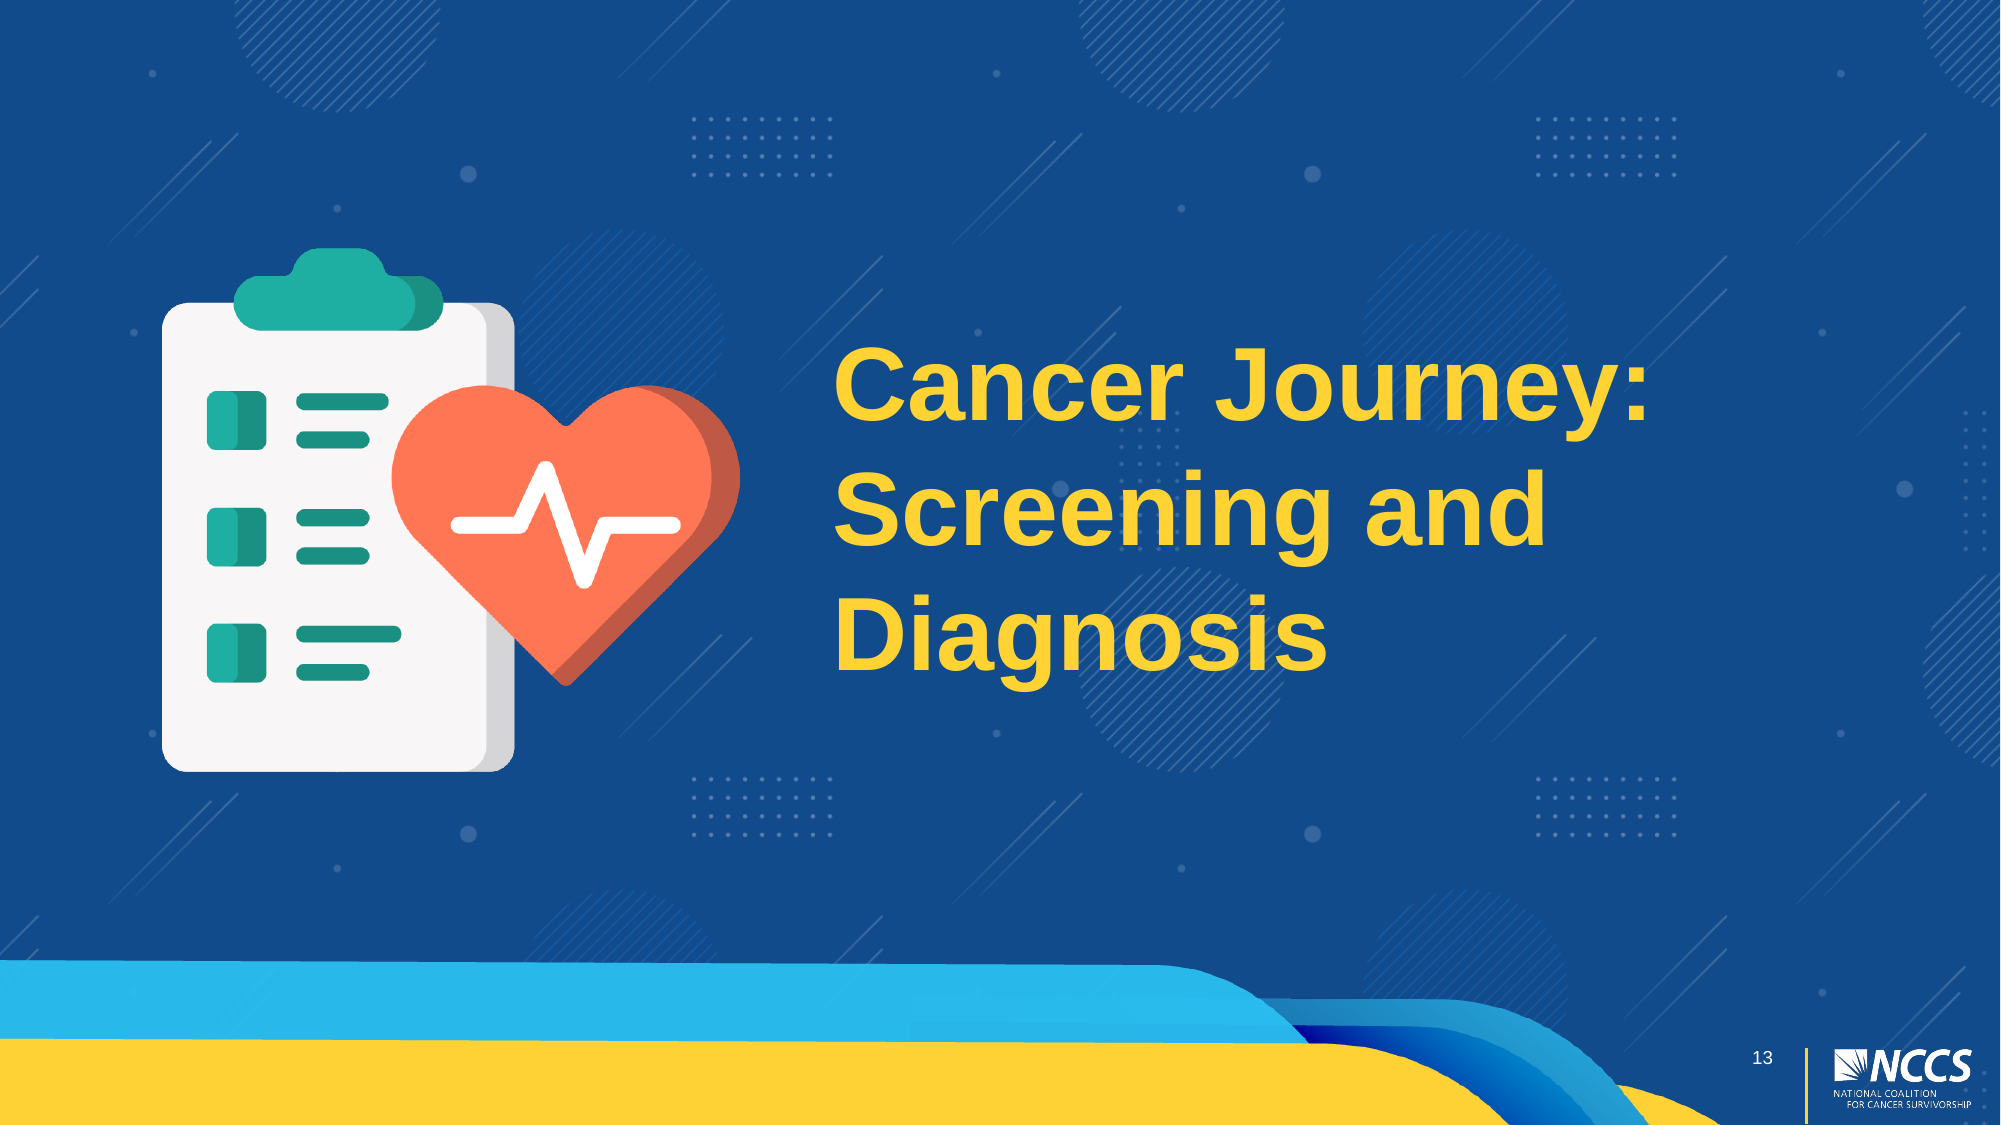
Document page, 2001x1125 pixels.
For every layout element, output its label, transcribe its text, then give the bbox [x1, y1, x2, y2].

text_box Cancer Journey: Screening and Diagnosis [817, 308, 2000, 699]
text_box 13 [1747, 1038, 1788, 1076]
picture [0, 0, 2001, 1125]
